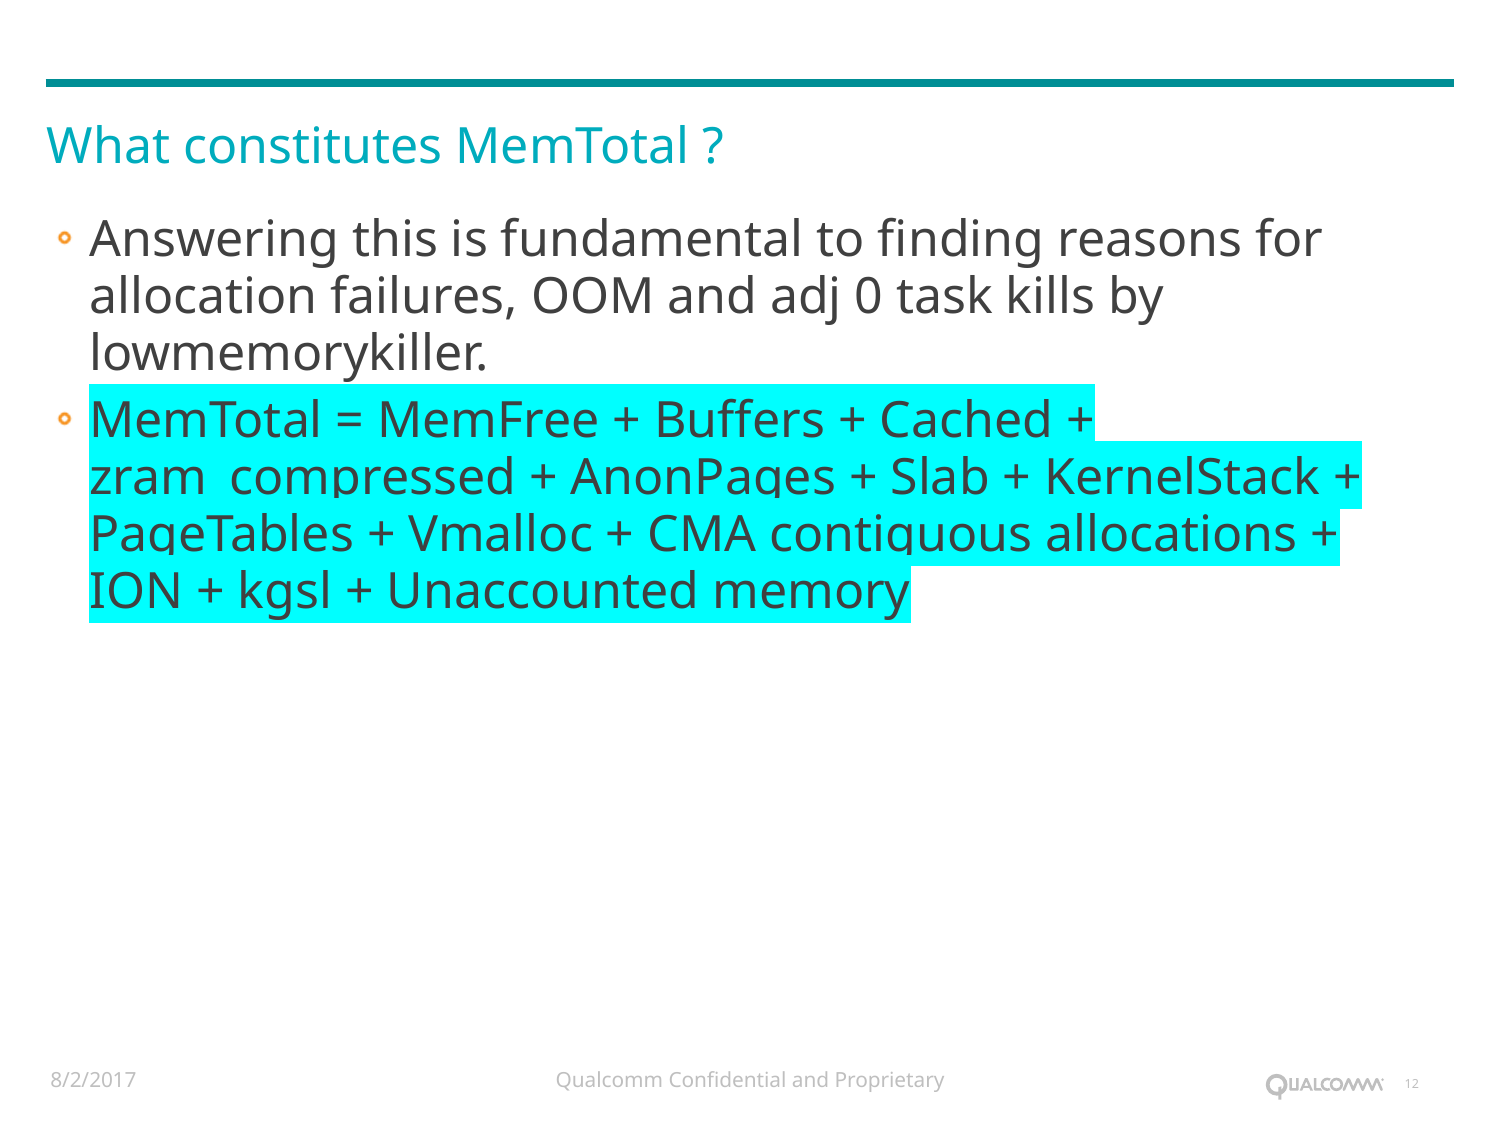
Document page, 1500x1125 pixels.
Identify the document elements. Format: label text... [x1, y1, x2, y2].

picture [47, 220, 83, 256]
picture [47, 401, 83, 437]
list Answering this is fundamental to finding reasons for allocation failures, OOM and adj 0 task kills by lowmemorykiller. MemTotal = MemFree + Buffers + Cached + zram_compressed + AnonPages + Slab + KernelStack + PageTables + Vmalloc + CMA contiguous allocations + ION + kgsl + Unaccounted memory [35, 205, 1443, 656]
list What constitutes MemTotal ? [35, 118, 1443, 176]
